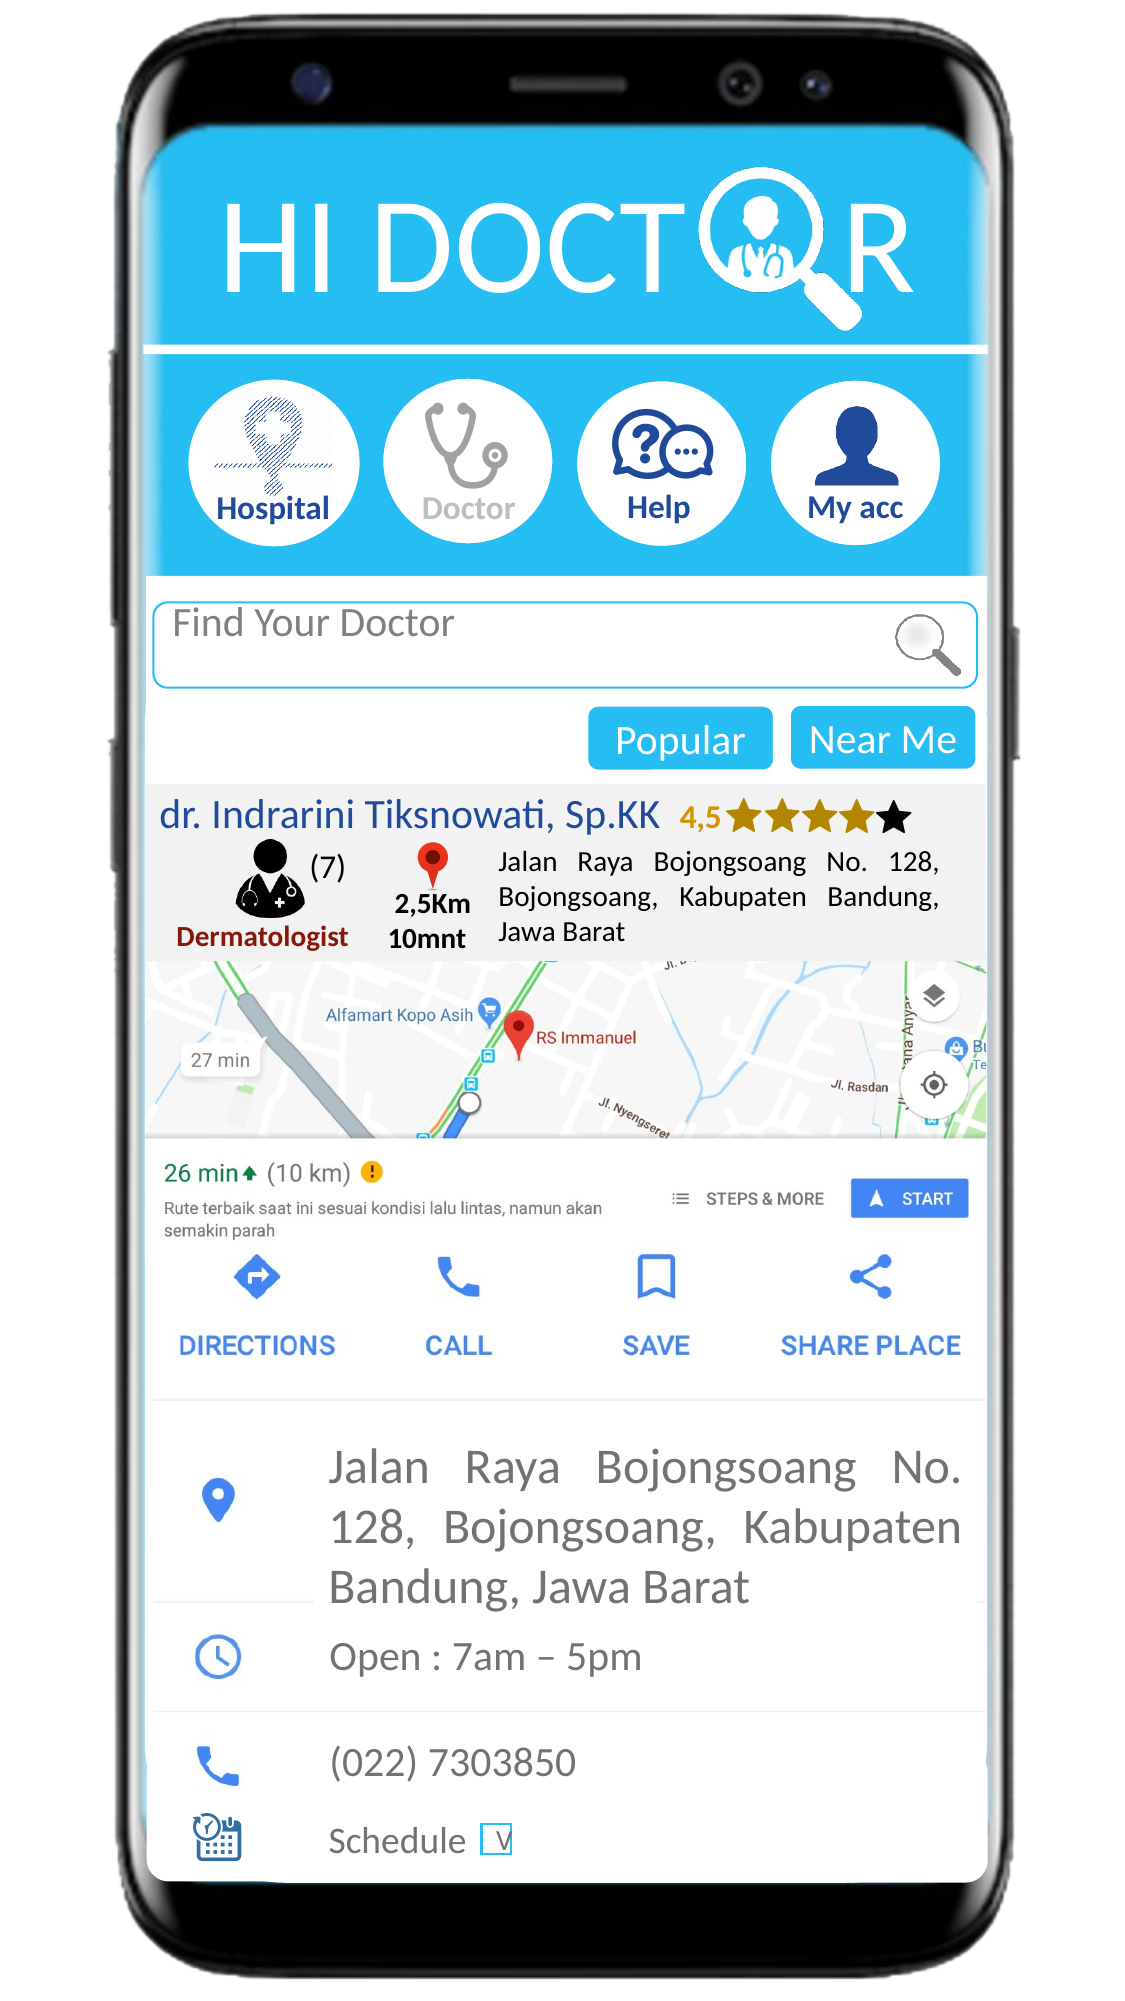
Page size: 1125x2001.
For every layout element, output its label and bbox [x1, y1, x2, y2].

picture [801, 390, 912, 501]
picture [839, 799, 875, 835]
picture [695, 164, 863, 332]
picture [144, 952, 987, 1805]
picture [193, 1813, 242, 1862]
picture [726, 798, 762, 834]
picture [212, 390, 334, 502]
picture [231, 839, 309, 918]
picture [802, 799, 838, 834]
picture [411, 837, 455, 895]
picture [606, 390, 720, 503]
picture [425, 402, 509, 490]
picture [876, 800, 912, 835]
picture [765, 798, 800, 834]
list [78, 0, 1050, 2000]
picture [879, 599, 977, 692]
